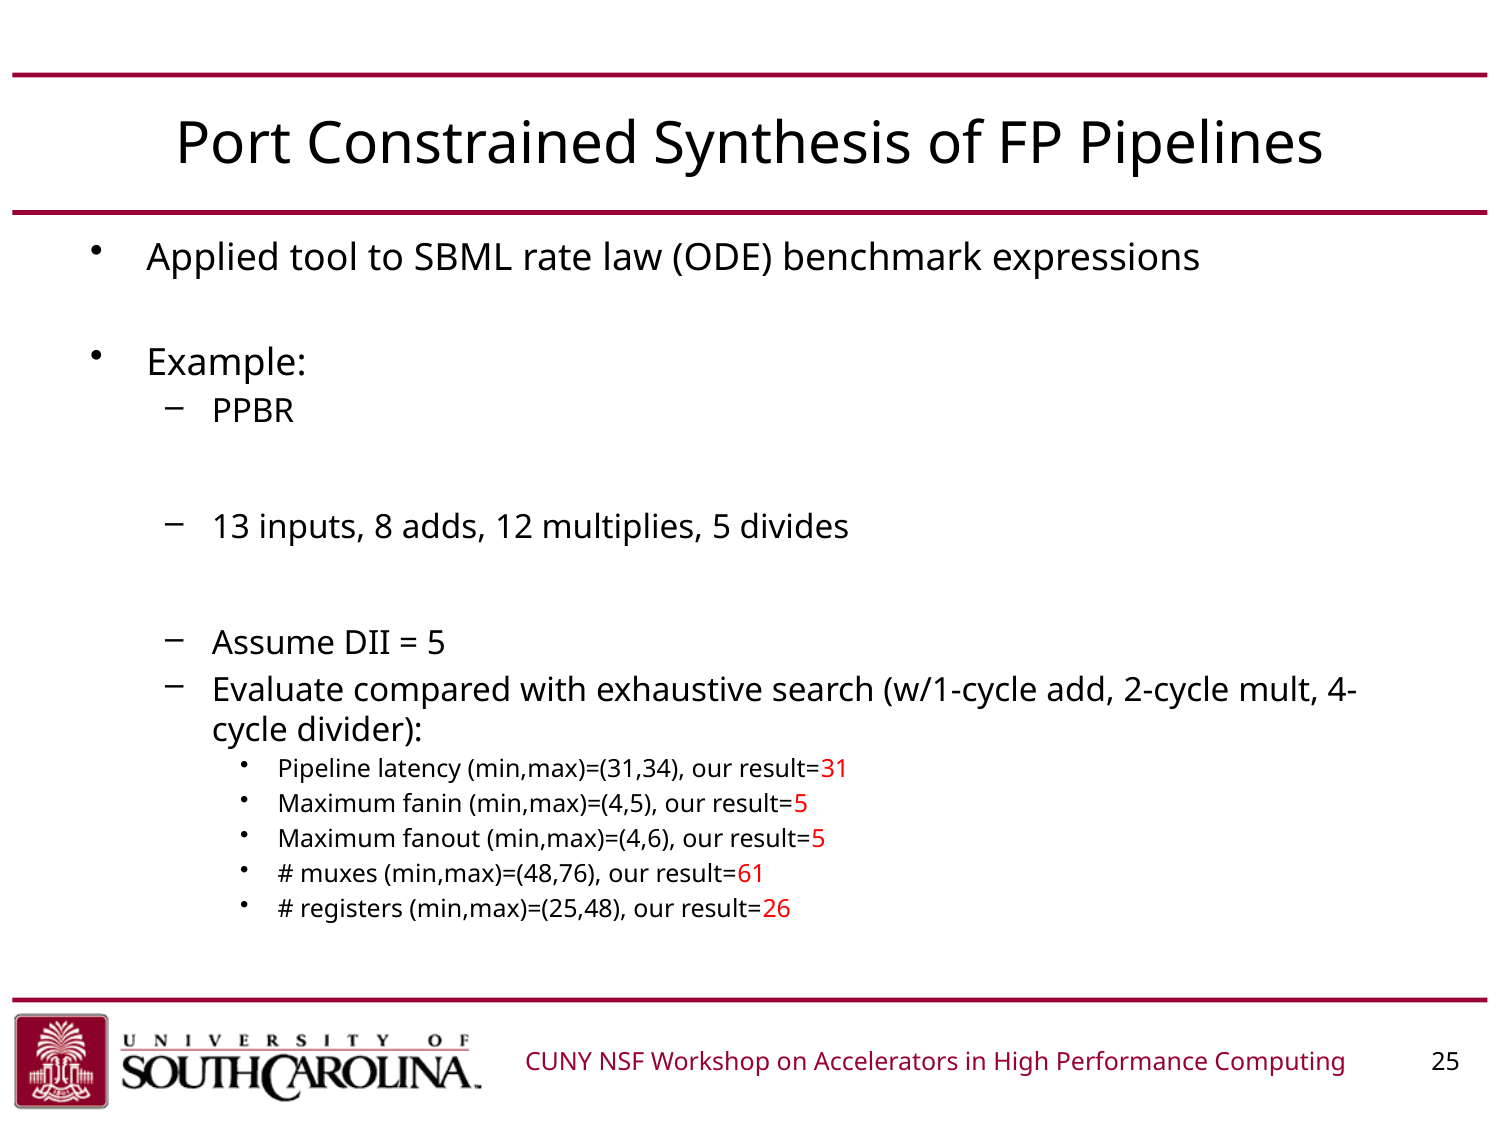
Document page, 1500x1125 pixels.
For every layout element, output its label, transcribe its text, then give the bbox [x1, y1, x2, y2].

slide_number CUNY NSF Workshop on Accelerators in High Performance Computing 25 [424, 1037, 1476, 1088]
picture [12, 1012, 488, 1112]
title Port Constrained Synthesis of FP Pipelines [74, 74, 1426, 206]
